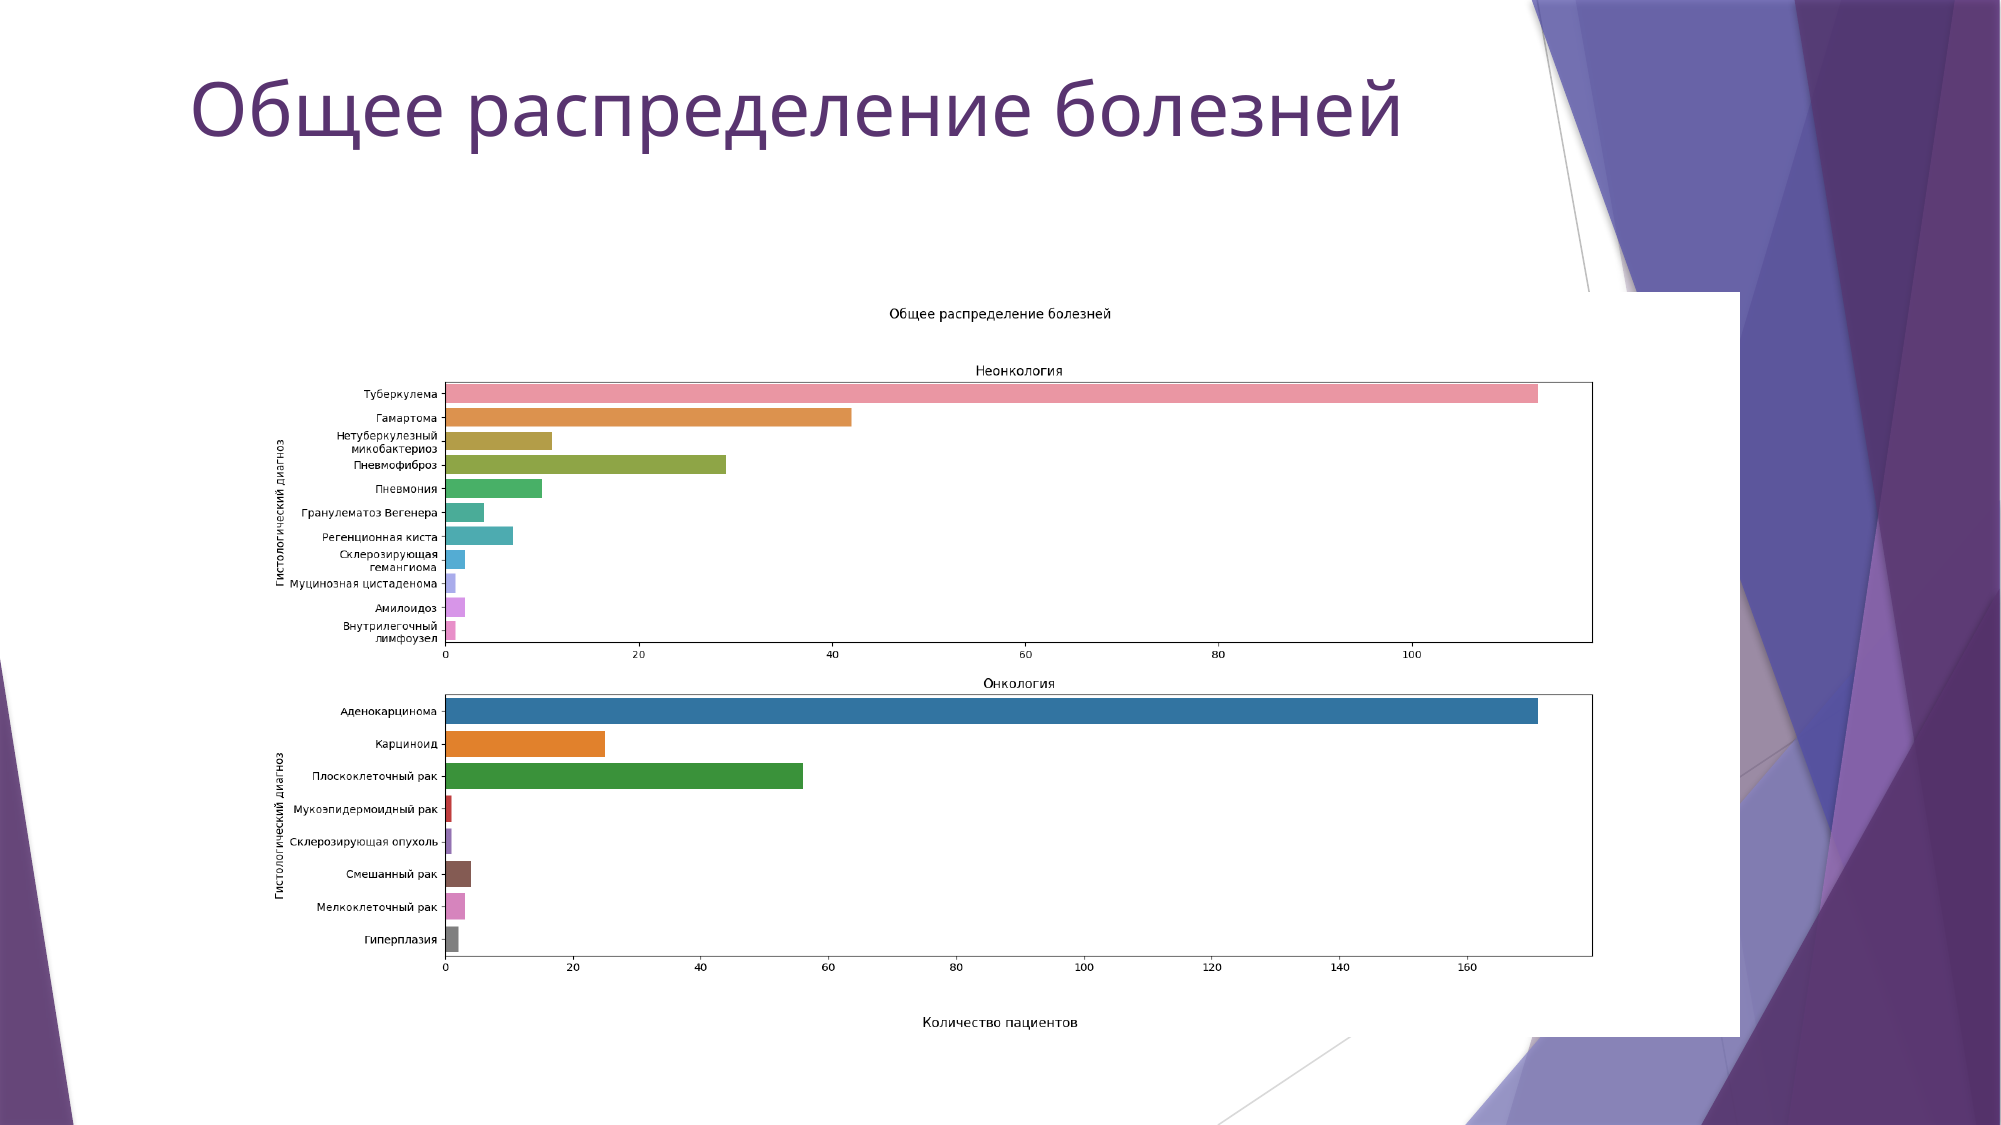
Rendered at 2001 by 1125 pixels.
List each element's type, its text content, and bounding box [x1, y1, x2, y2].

title Общее распределение болезней [174, 54, 1825, 293]
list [260, 291, 1740, 1038]
